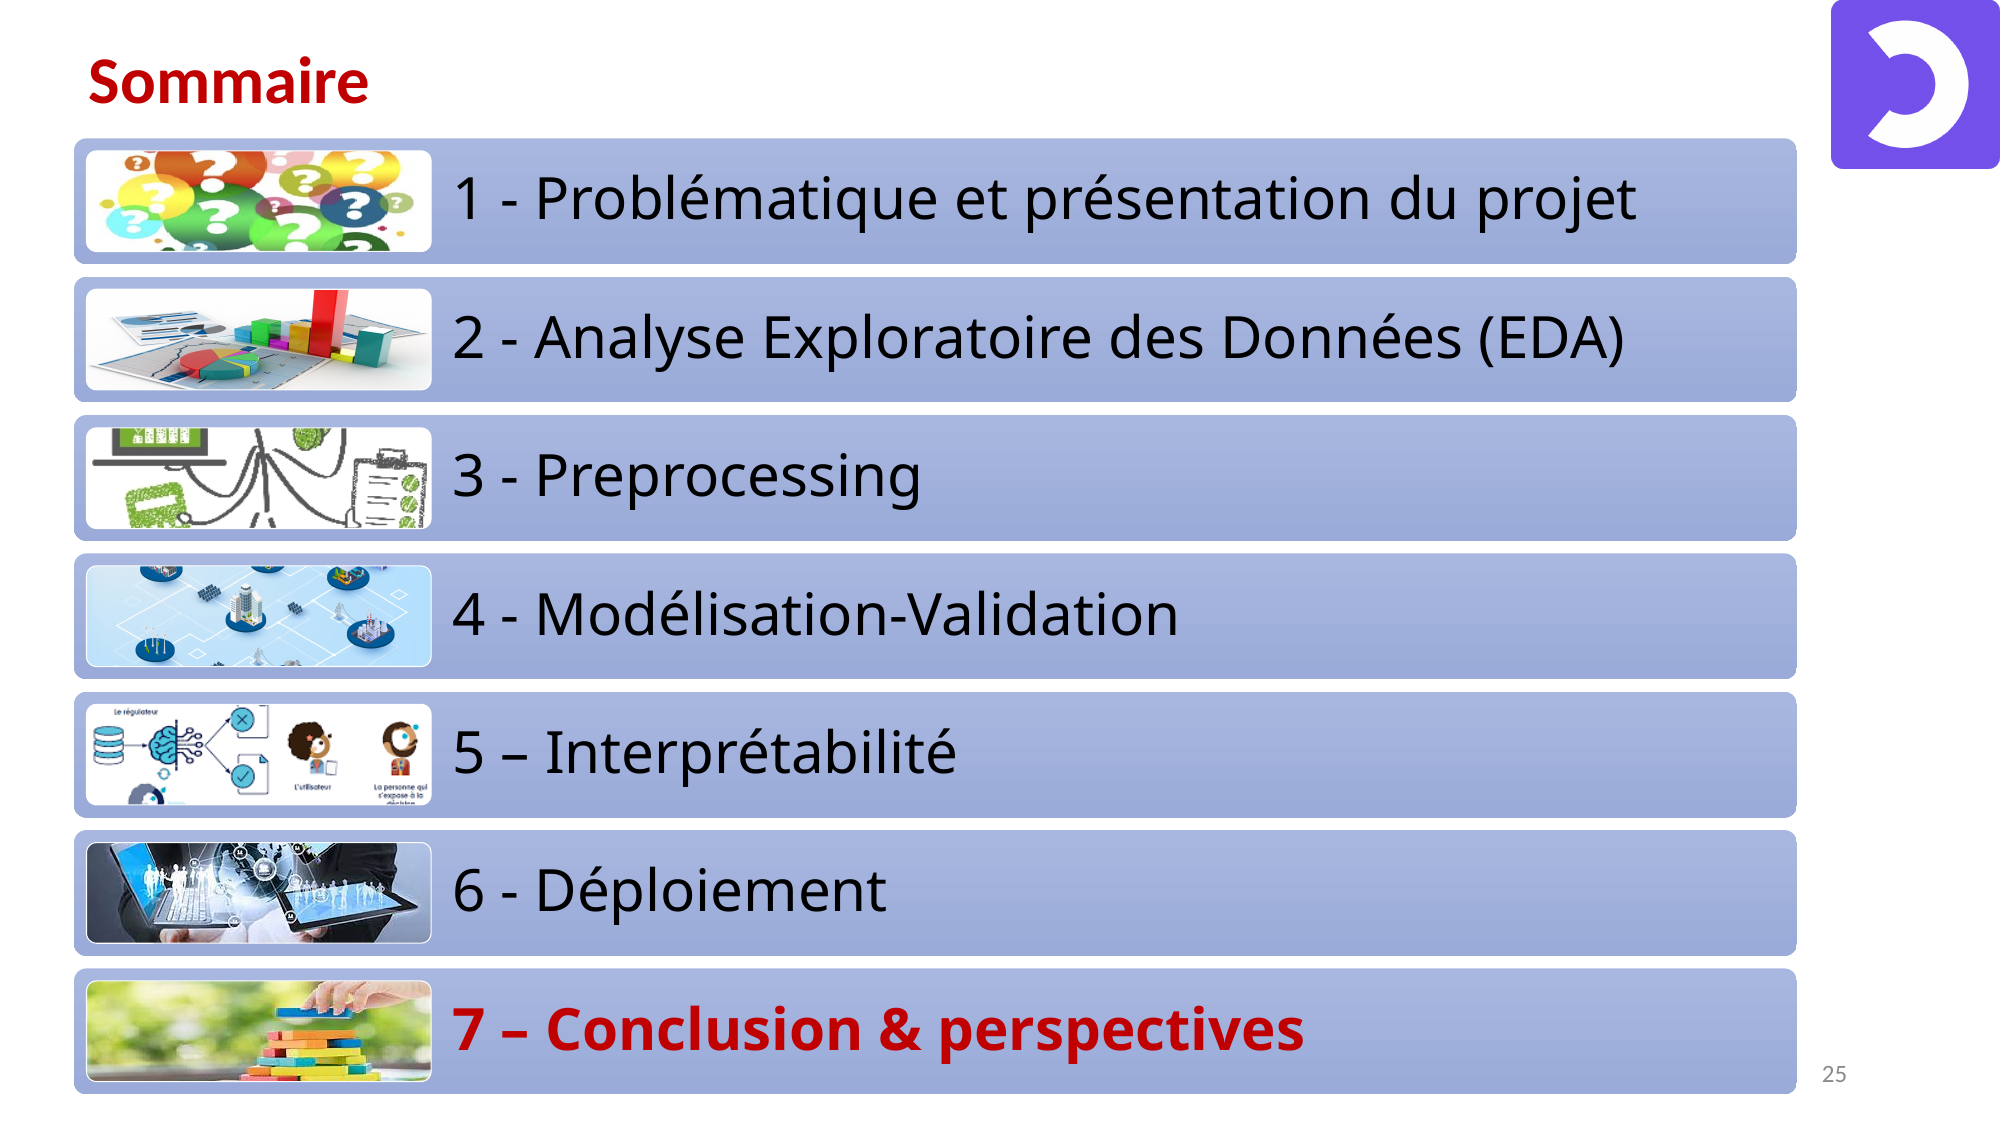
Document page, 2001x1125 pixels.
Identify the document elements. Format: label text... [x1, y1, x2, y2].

text_box Sommaire [73, 29, 1077, 138]
picture [1831, 0, 2000, 169]
slide_number 25 [1412, 1042, 1863, 1103]
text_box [73, 138, 1797, 1096]
